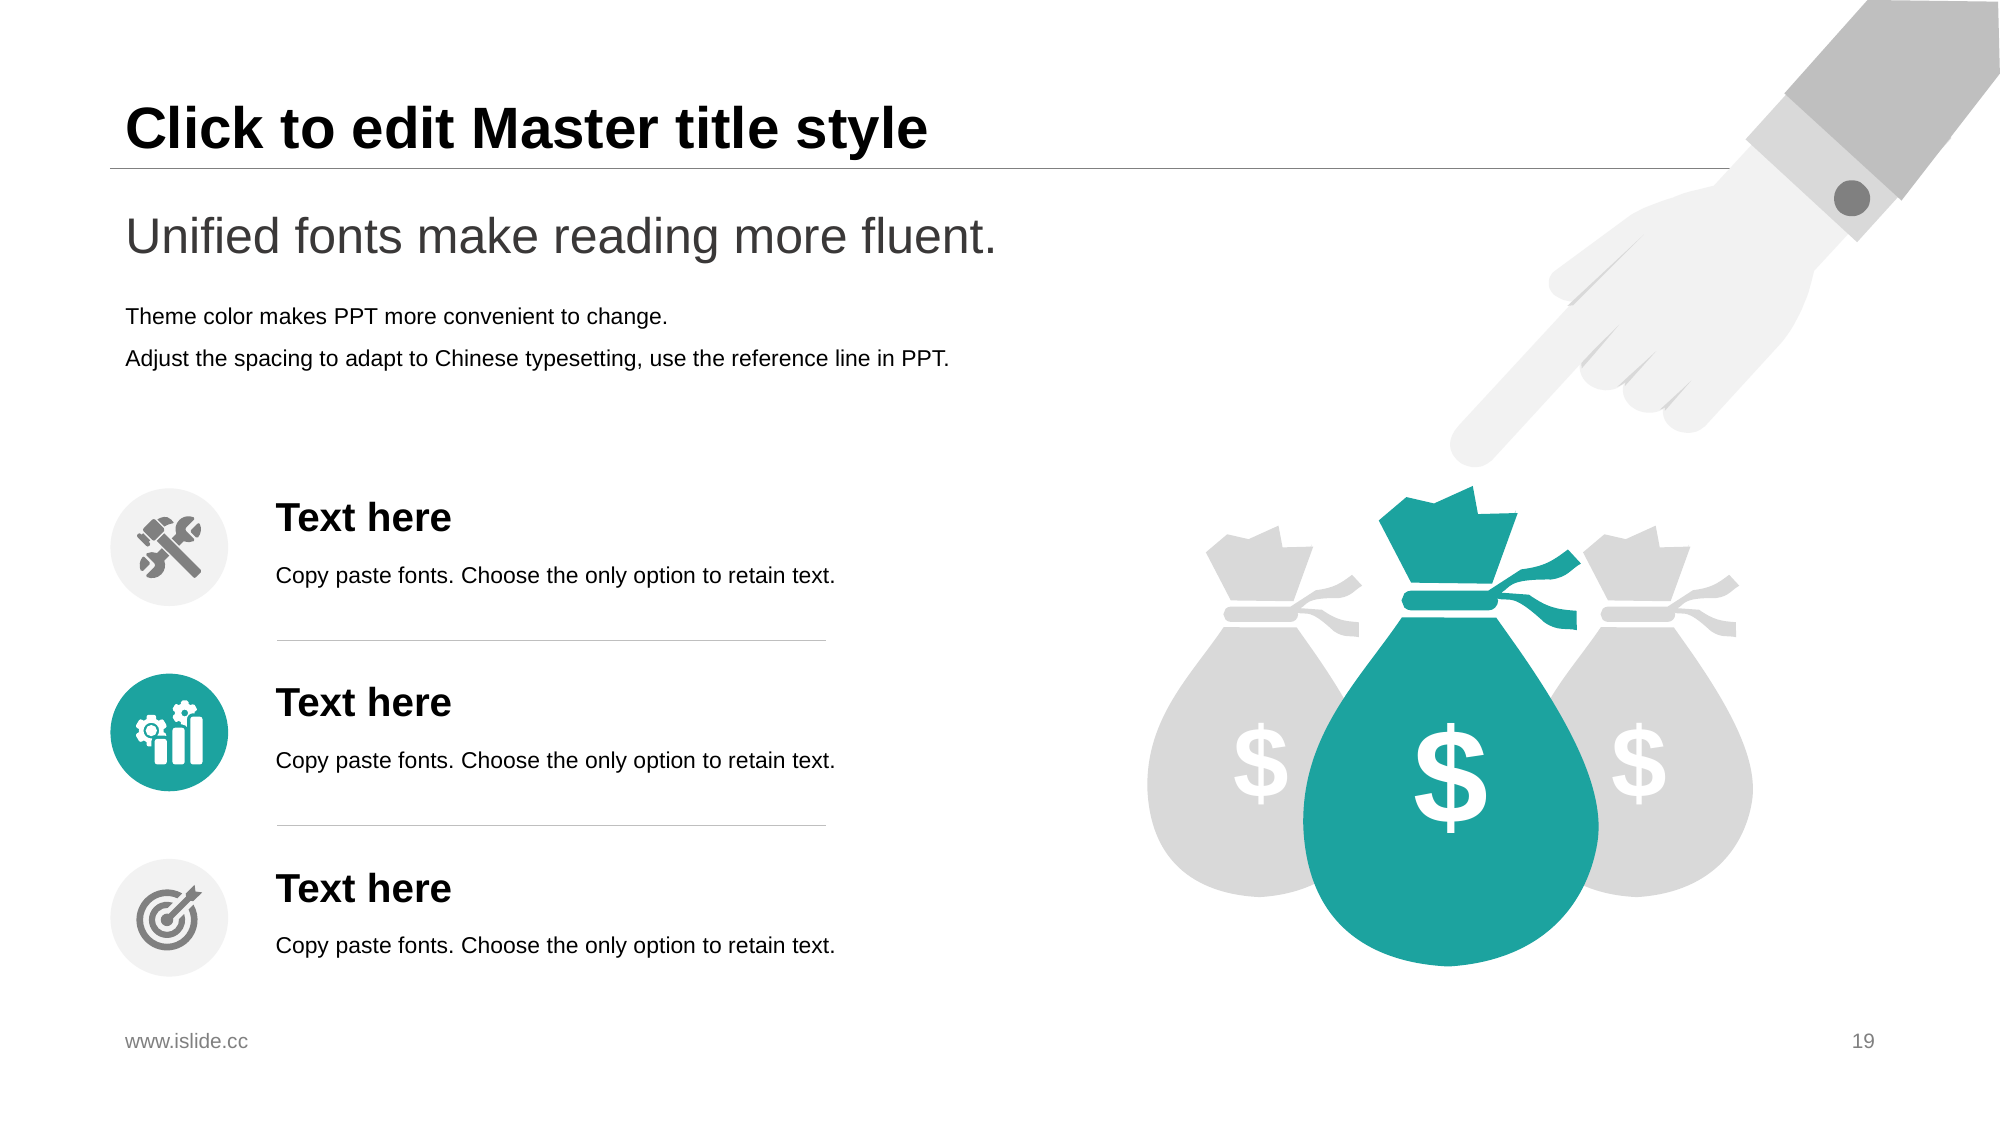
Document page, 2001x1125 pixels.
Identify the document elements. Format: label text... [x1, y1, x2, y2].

slide_number 19 [1412, 1023, 1890, 1058]
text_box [110, 0, 2000, 982]
footer www.islide.cc [109, 1023, 790, 1058]
